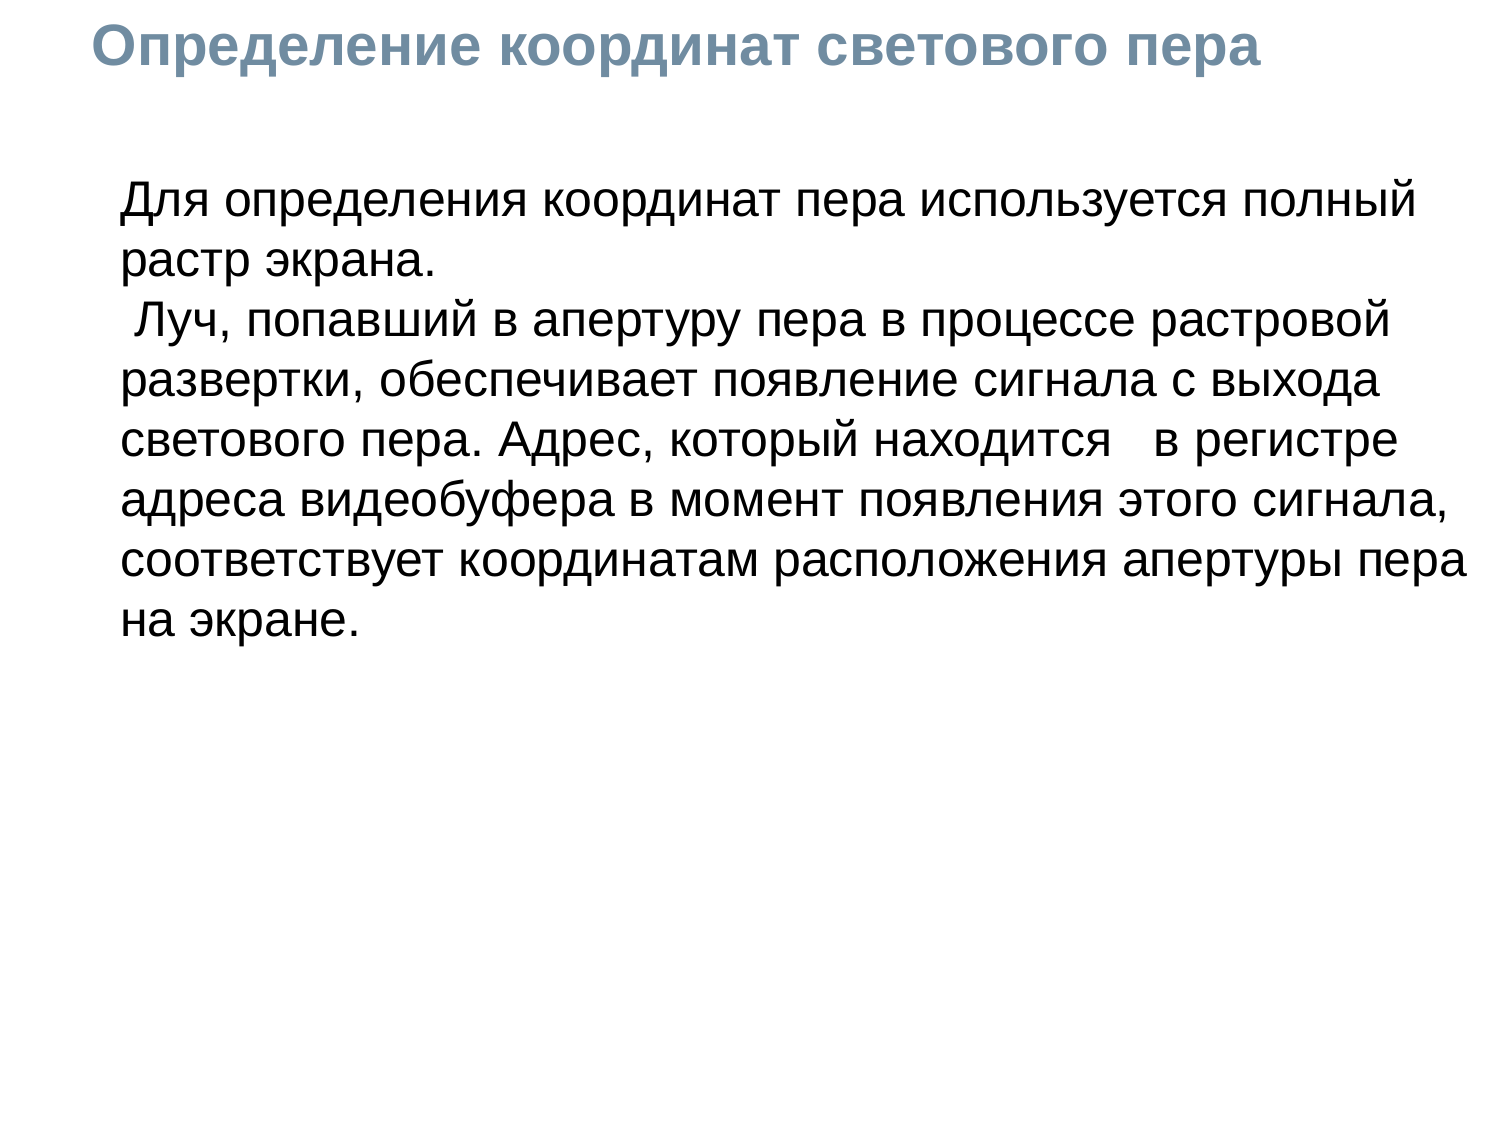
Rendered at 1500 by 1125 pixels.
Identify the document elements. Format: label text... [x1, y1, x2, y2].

text_box Для определения координат пера используется полный растр экрана. Луч, попавший в апертуру пера в процессе растровой развертки, обеспечивает появление сигнала с выхода светового пера. Адрес, который находится в регистре адреса видеобуфера в момент появления этого сигнала, соответствует координатам расположения апертуры пера на экране. [105, 58, 1500, 744]
text_box Определение координат светового пера [77, 0, 1277, 85]
